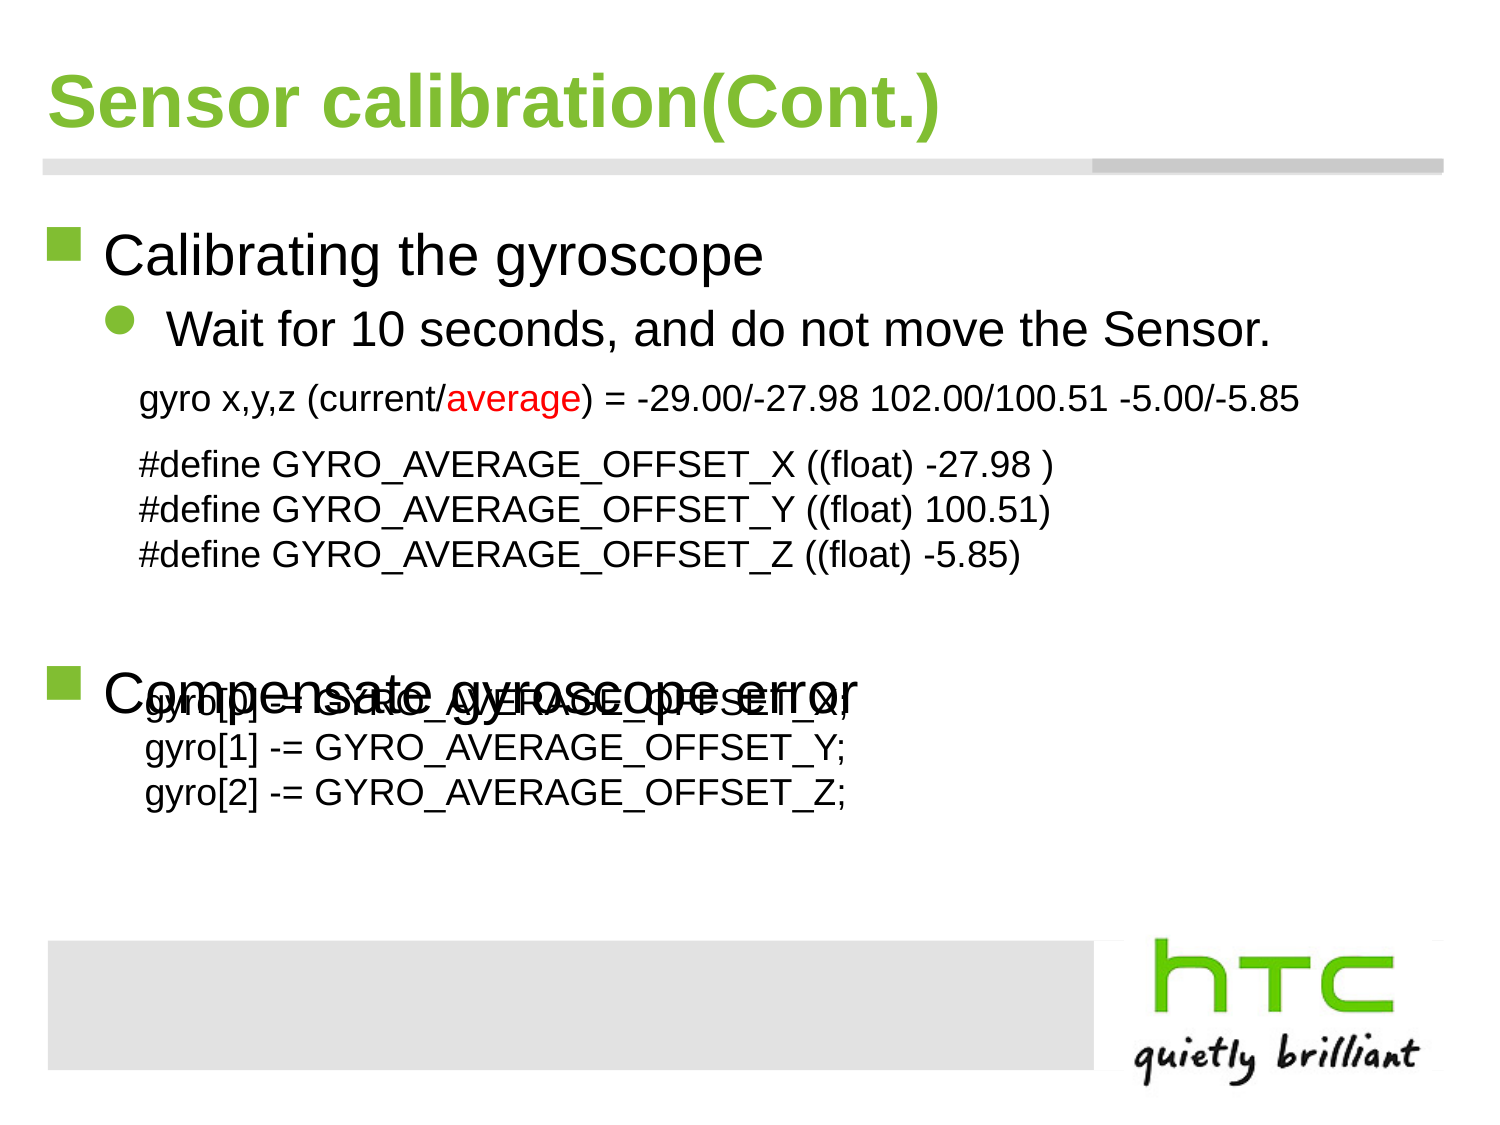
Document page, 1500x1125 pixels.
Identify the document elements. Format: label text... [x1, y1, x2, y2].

text_box #define GYRO_AVERAGE_OFFSET_X ((float) -27.98 ) #define GYRO_AVERAGE_OFFSET_Y ((float) 100.51) #define GYRO_AVERAGE_OFFSET_Z ((float) -5.85) [123, 432, 1362, 583]
text_box gyro x,y,z (current/average) = -29.00/-27.98 102.00/100.51 -5.00/-5.85 [123, 366, 1500, 427]
list Calibrating the gyroscope Wait for 10 seconds, and do not move the Sensor. Compensate gyroscope error [29, 196, 1448, 918]
title Sensor calibration(Cont.) [31, 45, 1448, 137]
picture [1124, 922, 1432, 1099]
text_box gyro[0] -= GYRO_AVERAGE_OFFSET_X; gyro[1] -= GYRO_AVERAGE_OFFSET_Y; gyro[2] -= GYRO_AVERAGE_OFFSET_Z; [129, 670, 865, 821]
